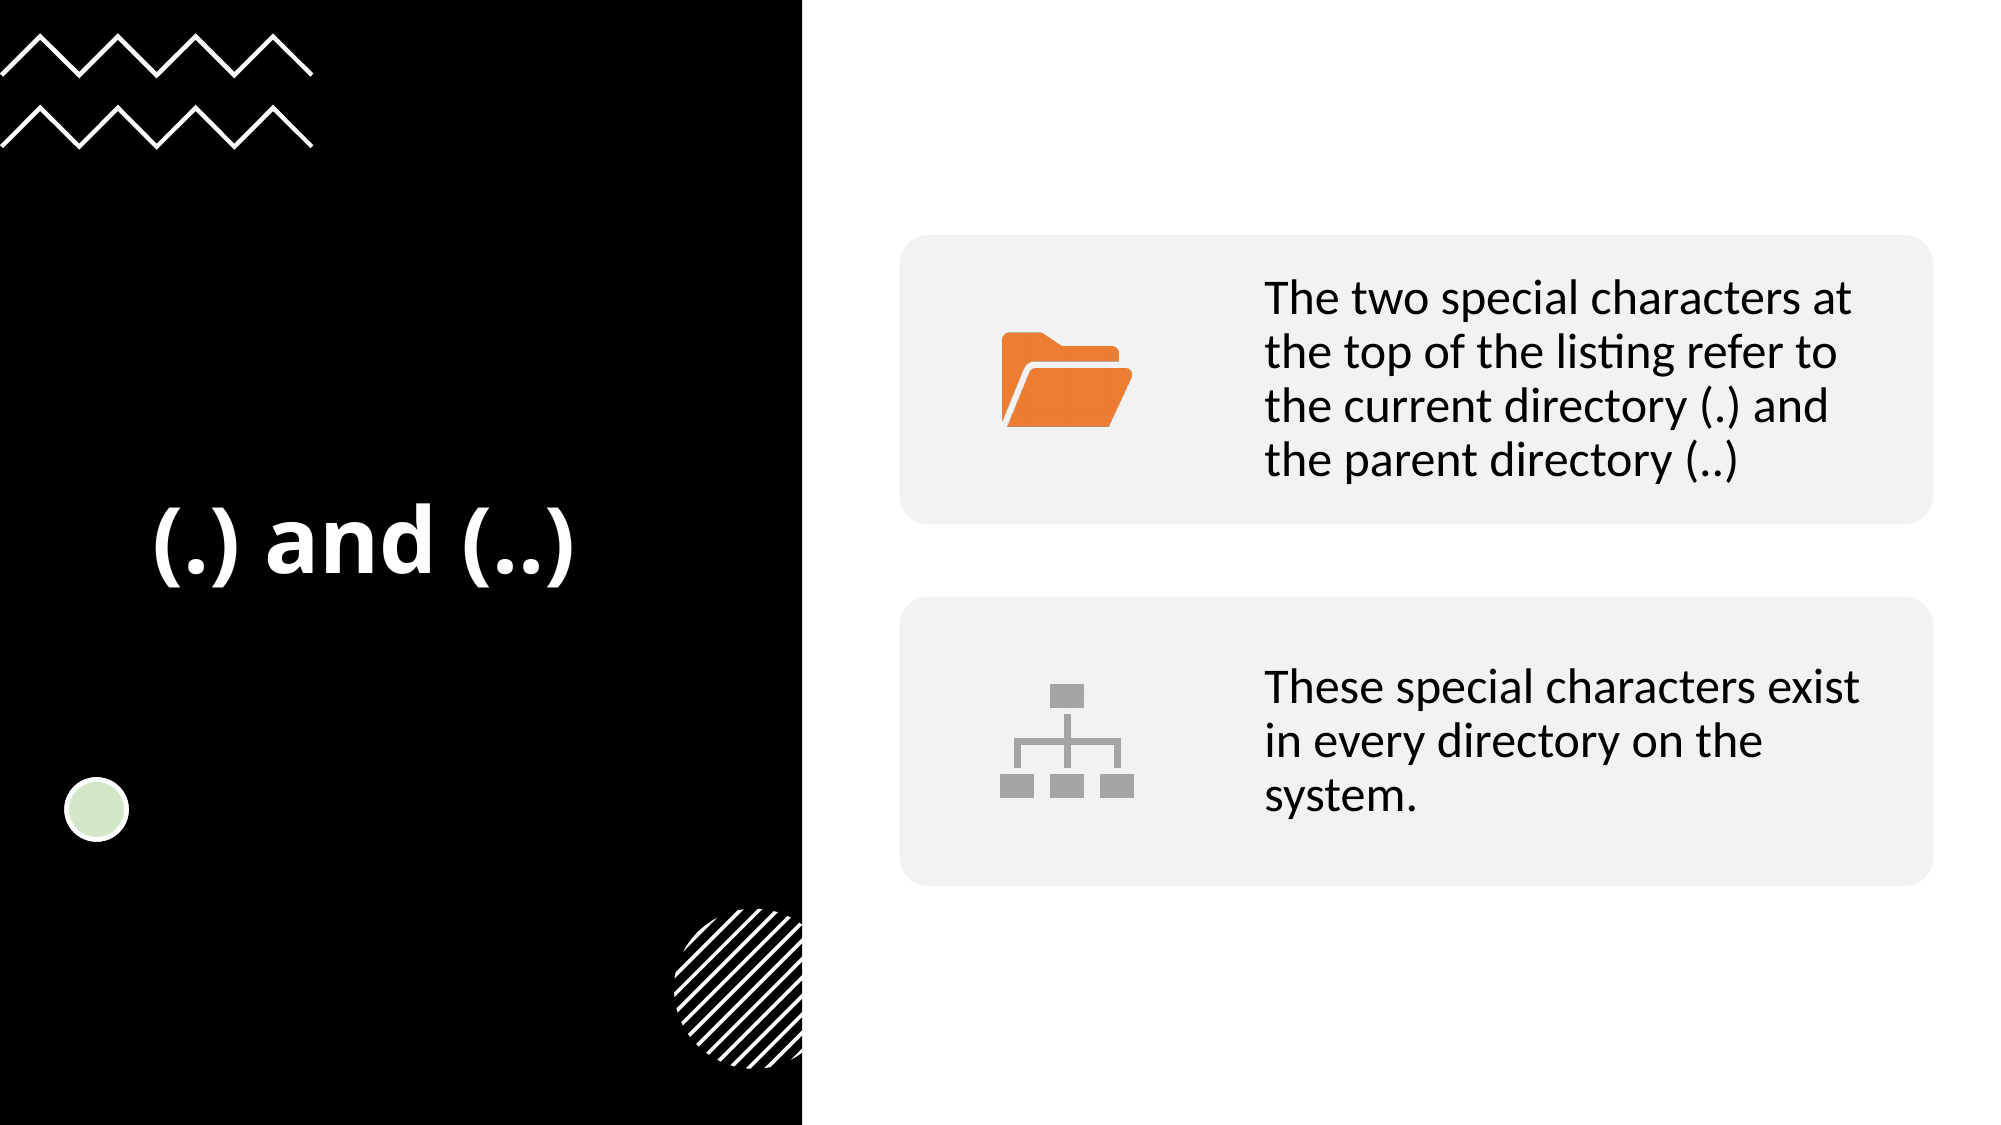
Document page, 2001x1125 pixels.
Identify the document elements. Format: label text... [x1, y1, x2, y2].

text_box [674, 908, 835, 1069]
text_box [803, 0, 2000, 1125]
text_box [65, 778, 128, 841]
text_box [899, 78, 1934, 1043]
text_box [0, 33, 314, 150]
title (.) and (..) [137, 196, 663, 892]
text_box [0, 0, 803, 1125]
